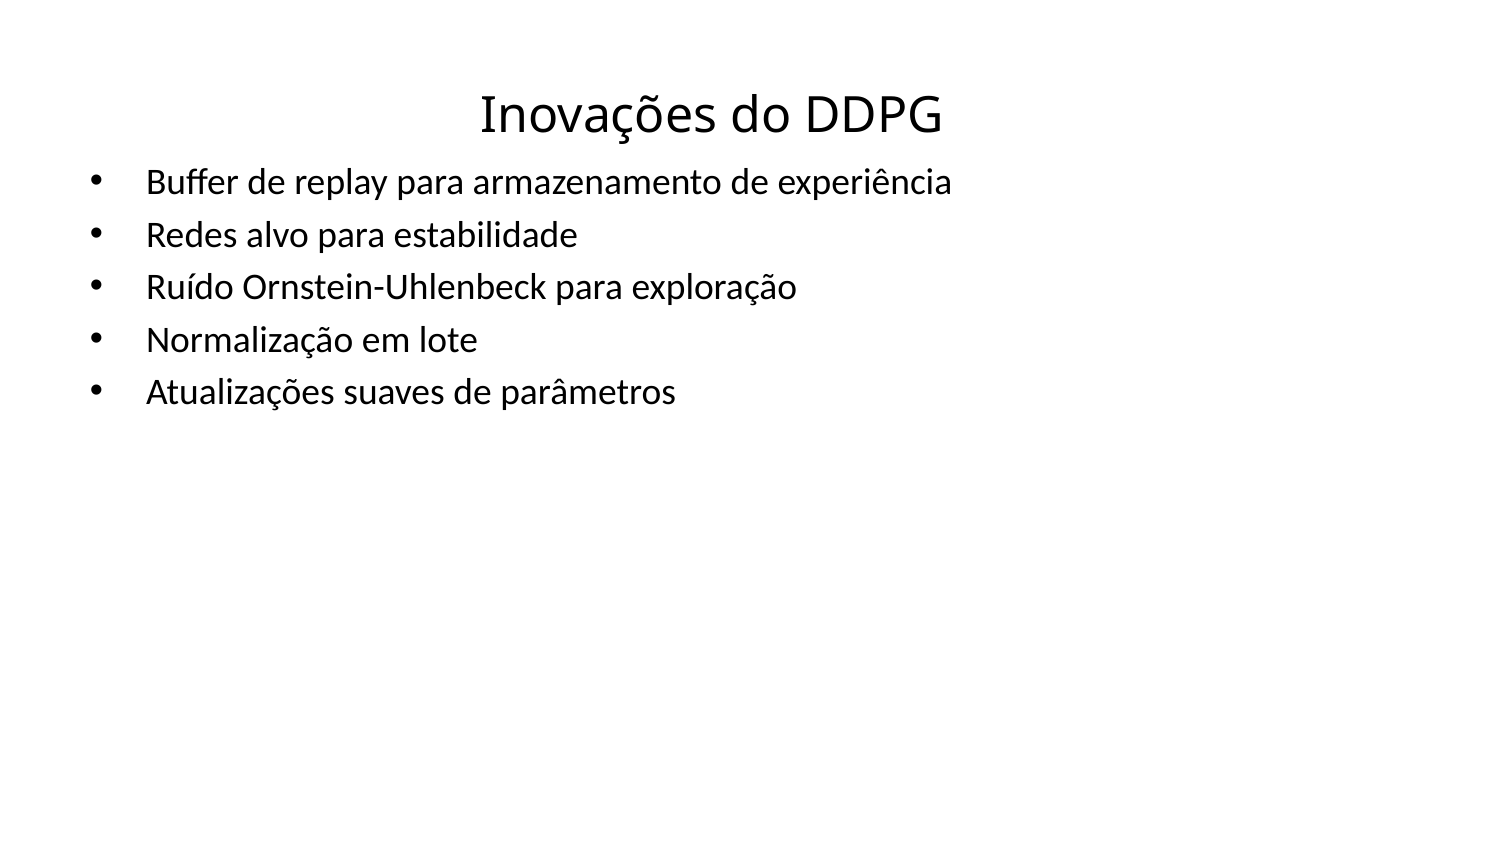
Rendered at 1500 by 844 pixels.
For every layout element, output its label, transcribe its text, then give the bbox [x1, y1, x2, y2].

list Buffer de replay para armazenamento de experiência Redes alvo para estabilidade Ruído Ornstein-Uhlenbeck para exploração Normalização em lote Atualizações suaves de parâmetros [75, 150, 1350, 825]
title Inovações do DDPG [75, 75, 1350, 150]
